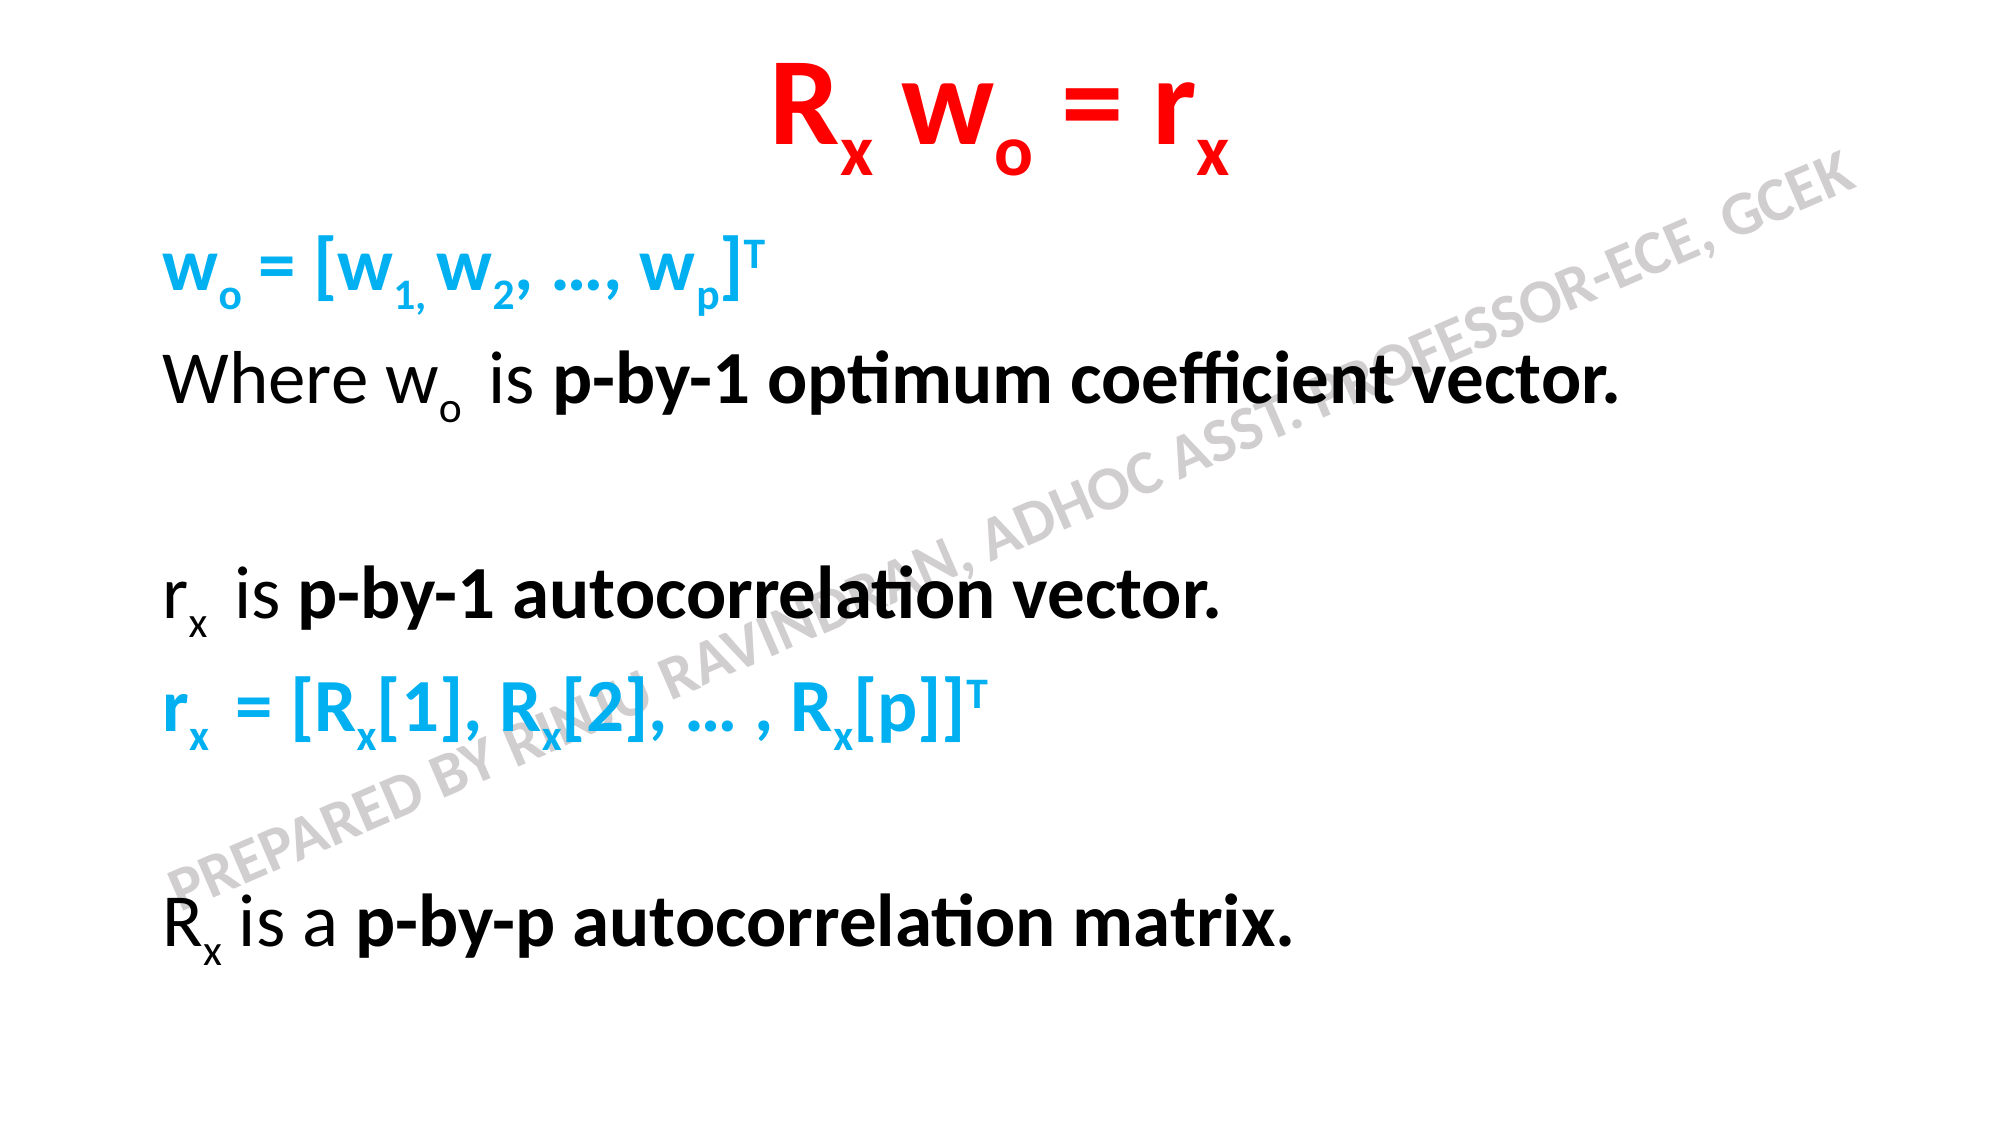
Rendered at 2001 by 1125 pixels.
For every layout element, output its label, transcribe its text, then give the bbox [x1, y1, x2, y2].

title Rx wo = rx [137, 14, 1863, 232]
list wo = [w1, w2, …, wp]T Where wo is p-by-1 optimum coefficient vector. rx is p-by-1 autocorrelation vector. rx = [Rx[1], Rx[2], … , Rx[p]]T Rx is a p-by-p autocorrelation matrix. [147, 209, 1873, 1004]
